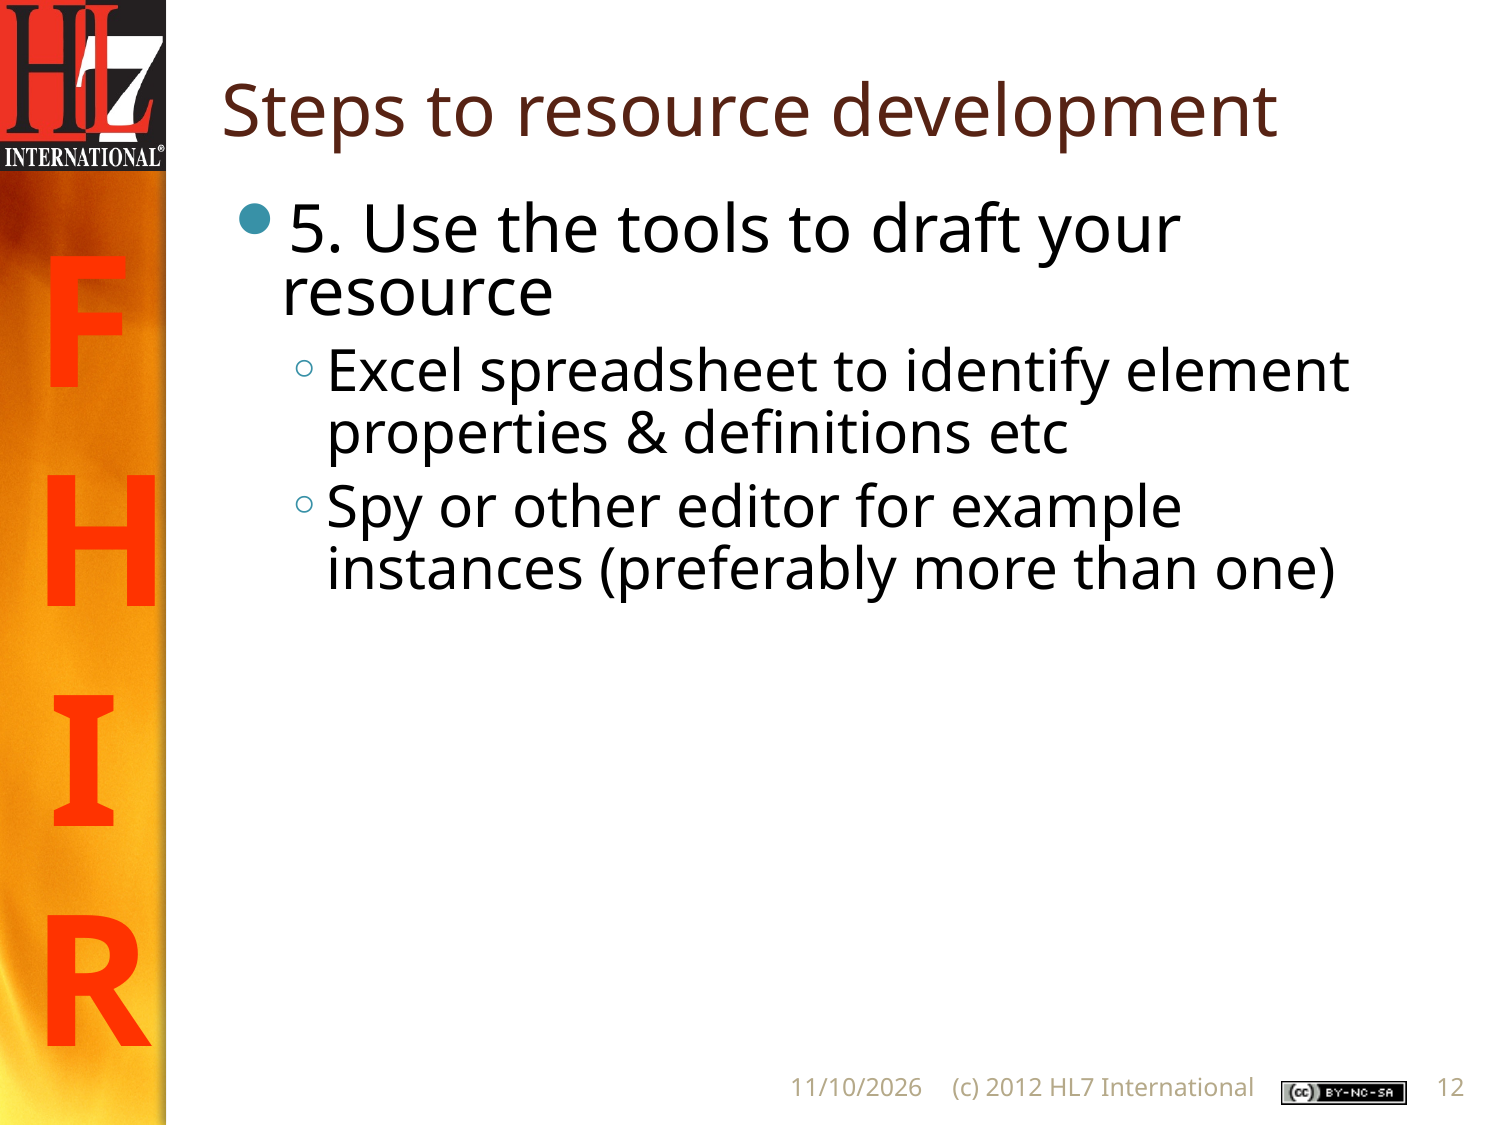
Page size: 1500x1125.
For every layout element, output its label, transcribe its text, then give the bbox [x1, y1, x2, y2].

title Steps to resource development [206, 30, 1466, 185]
footer (c) 2012 HL7 International [937, 1070, 1413, 1113]
picture [0, 0, 166, 1125]
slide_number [587, 1070, 937, 1113]
list 5. Use the tools to draft your resource Excel spreadsheet to identify element properties & definitions etc Spy or other editor for example instances (preferably more than one) [206, 196, 1466, 1059]
slide_number 12 [1413, 1070, 1488, 1113]
